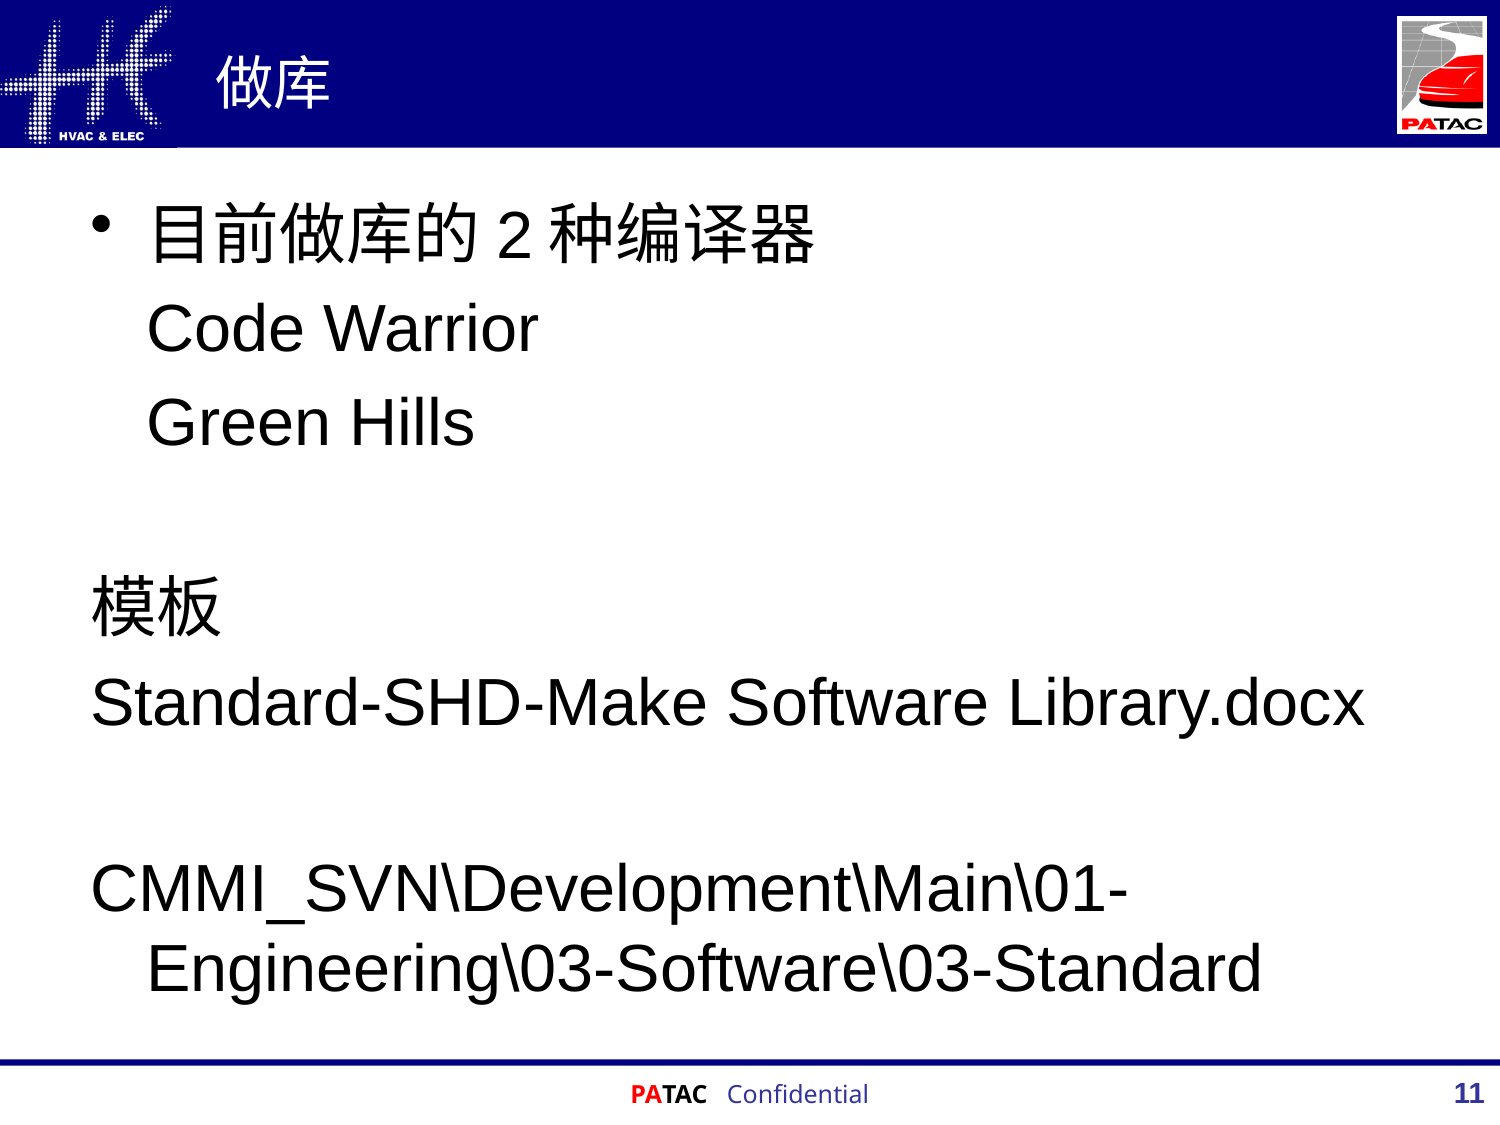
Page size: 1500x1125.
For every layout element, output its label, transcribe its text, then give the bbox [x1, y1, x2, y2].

title 做库 [199, 12, 1376, 151]
picture [0, 0, 177, 148]
list 目前做库的2种编译器 Code Warrior Green Hills 模板 Standard-SHD-Make Software Library.docx CMMI_SVN\Development\Main\01-Engineering\03-Software\03-Standard [74, 184, 1426, 1006]
slide_number 11 [1362, 1066, 1500, 1125]
picture [1397, 16, 1487, 134]
